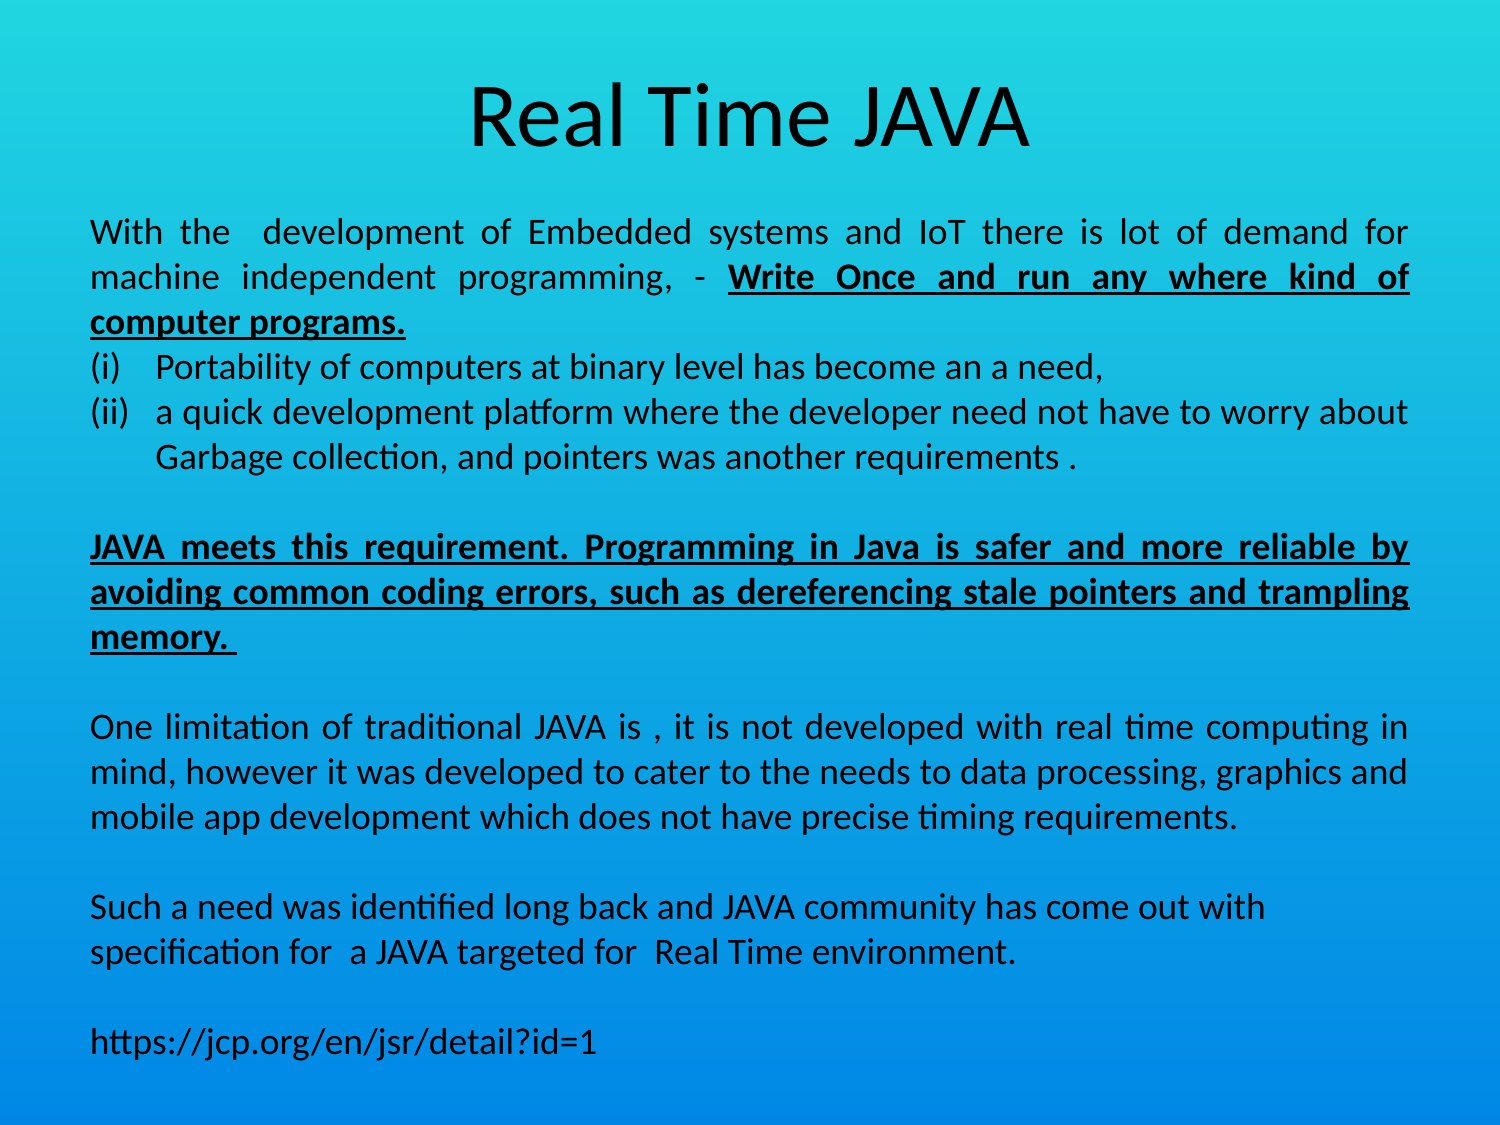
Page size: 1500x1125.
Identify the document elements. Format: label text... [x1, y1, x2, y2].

title Real Time JAVA [75, 45, 1425, 175]
text_box With the development of Embedded systems and IoT there is lot of demand for machine independent programming, - Write Once and run any where kind of computer programs. Portability of computers at binary level has become an a need, a quick development platform where the developer need not have to worry about Garbage collection, and pointers was another requirements . JAVA meets this requirement. Programming in Java is safer and more reliable by avoiding common coding errors, such as dereferencing stale pointers and trampling memory. One limitation of traditional JAVA is , it is not developed with real time computing in mind, however it was developed to cater to the needs to data processing, graphics and mobile app development which does not have precise timing requirements. Such a need was identified long back and JAVA community has come out with specification for a JAVA targeted for Real Time environment. https://jcp.org/en/jsr/detail?id=1 [74, 199, 1425, 1070]
